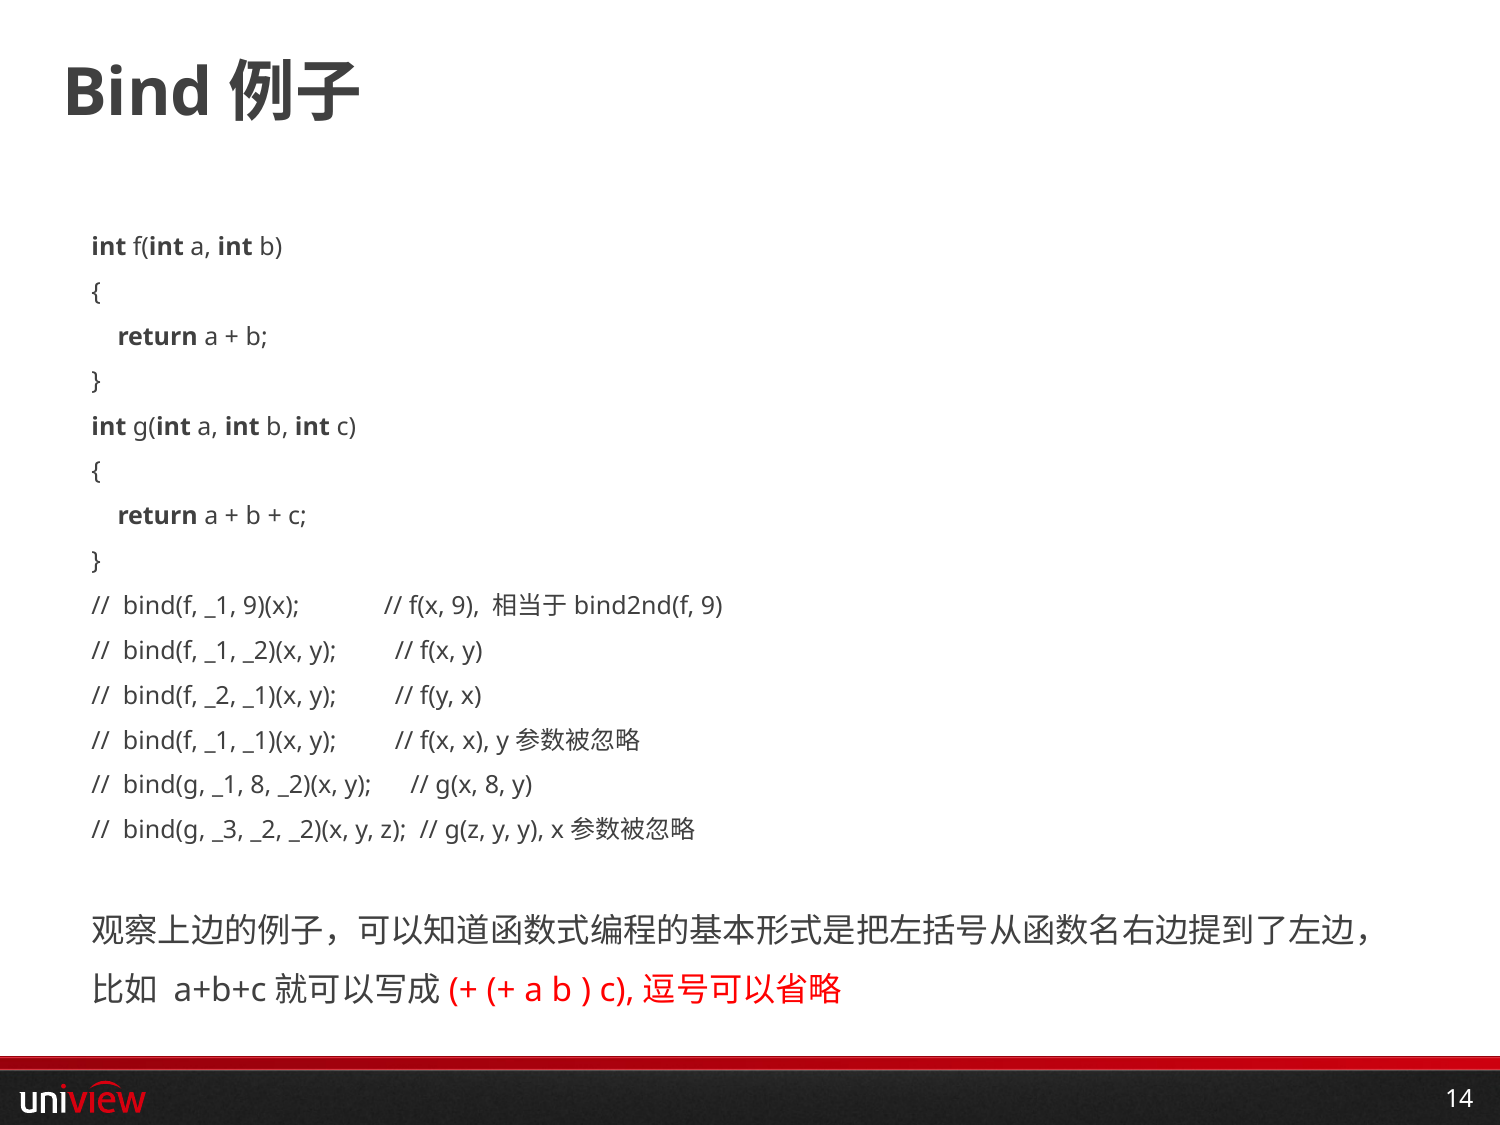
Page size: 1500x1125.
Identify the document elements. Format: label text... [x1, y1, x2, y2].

title Bind例子 [47, 41, 1398, 148]
picture [0, 1056, 1500, 1125]
list int f(int a, int b) { return a + b; } int g(int a, int b, int c) { return a + b + c; } // bind(f, _1, 9)(x); // f(x, 9), 相当于bind2nd(f, 9) // bind(f, _1, _2)(x, y); // f(x, y) // bind(f, _2, _1)(x, y); // f(y, x) // bind(f, _1, _1)(x, y); // f(x, x), y参数被忽略 // bind(g, _1, 8, _2)(x, y); // g(x, 8, y) // bind(g, _3, _2, _2)(x, y, z); // g(z, y, y), x参数被忽略 观察上边的例子，可以知道函数式编程的基本形式是把左括号从函数名右边提到了左边，比如 a+b+c就可以写成(+ (+ a b ) c),逗号可以省略 [76, 208, 1436, 941]
